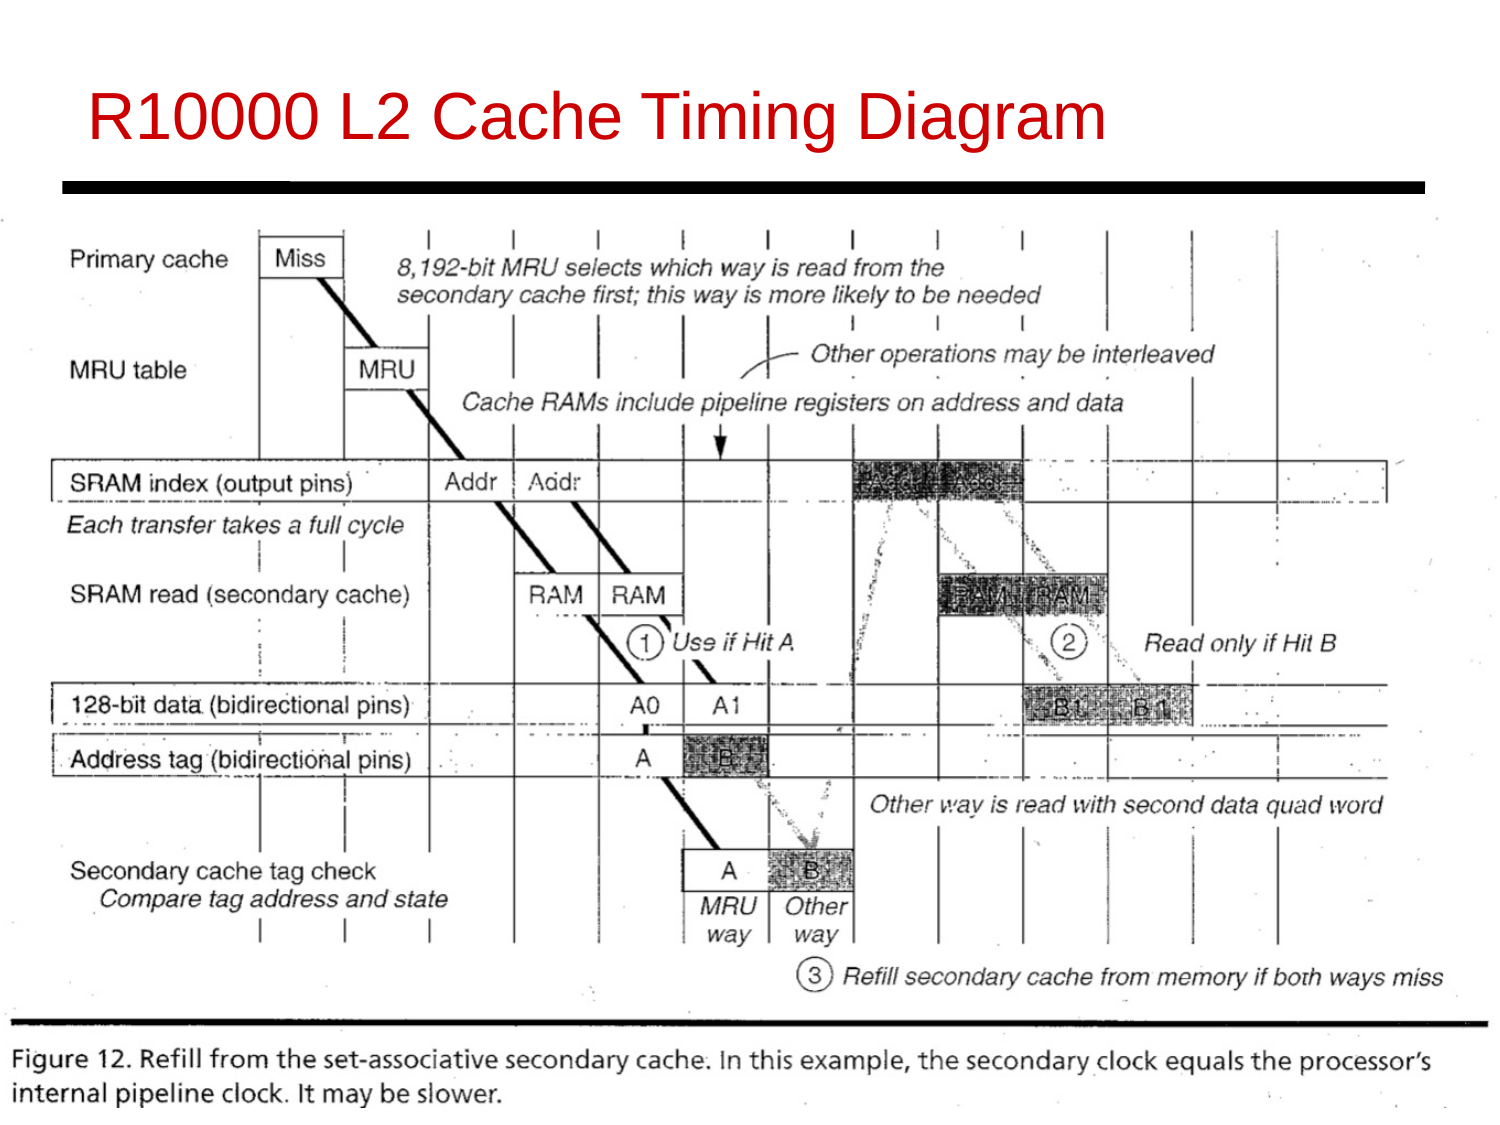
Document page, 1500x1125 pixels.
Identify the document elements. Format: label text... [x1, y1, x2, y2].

picture [0, 213, 1497, 1108]
text_box R10000 L2 Cache Timing Diagram [72, 65, 1314, 160]
